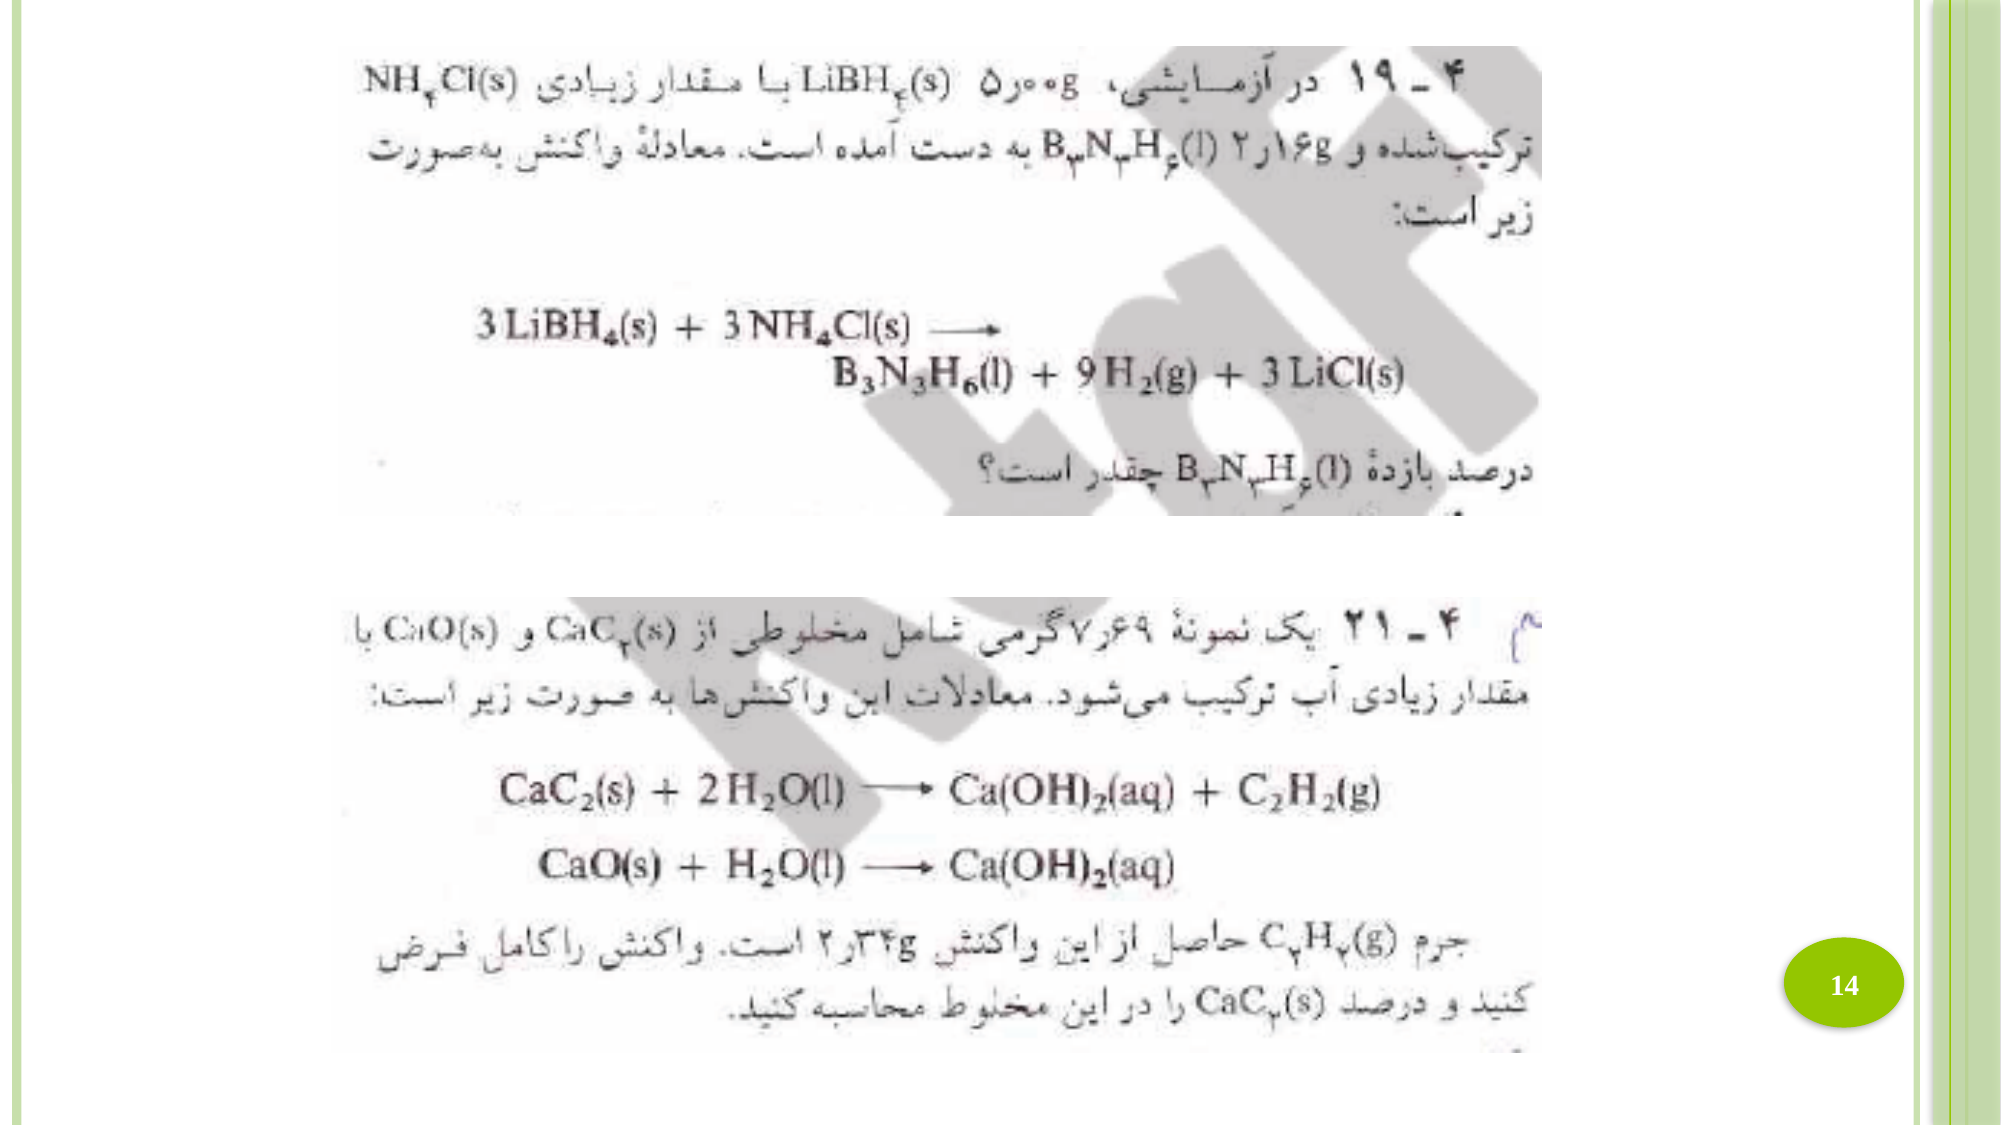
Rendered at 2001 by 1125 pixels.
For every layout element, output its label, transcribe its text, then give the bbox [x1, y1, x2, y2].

picture [338, 46, 1543, 516]
slide_number 14 [1778, 940, 1912, 1026]
picture [330, 597, 1543, 1054]
